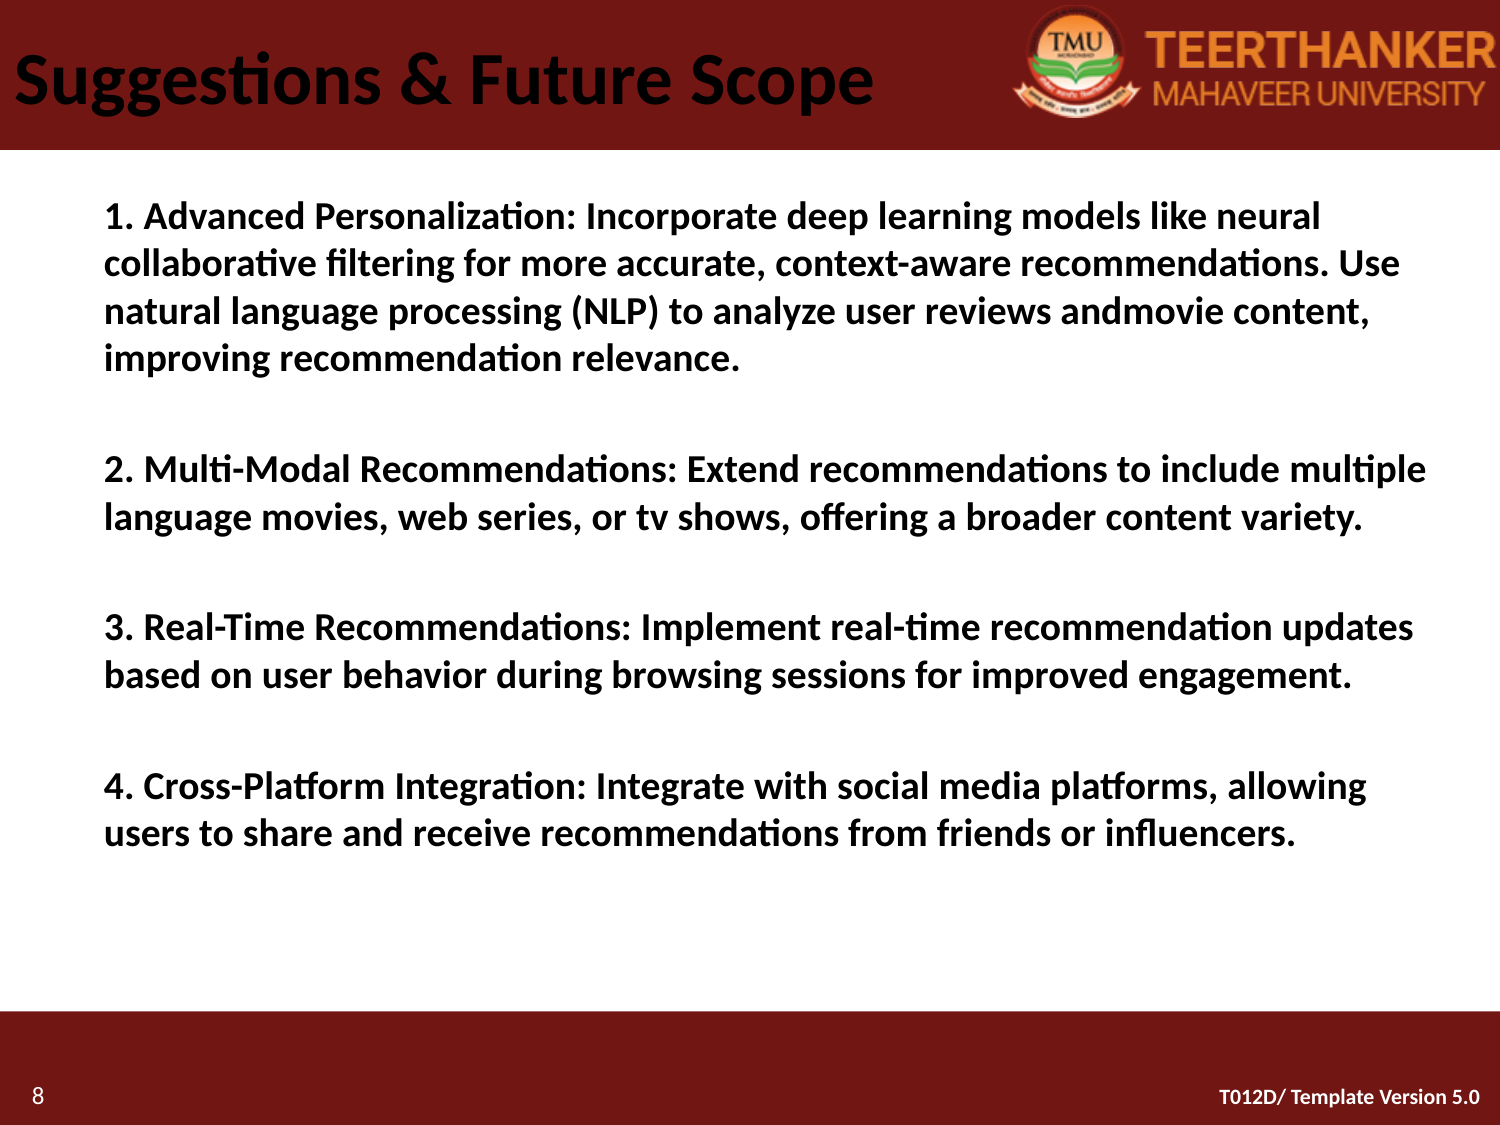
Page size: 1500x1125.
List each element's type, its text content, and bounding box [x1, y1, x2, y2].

text_box [0, 1065, 77, 1125]
picture [1012, 5, 1498, 119]
list 1. Advanced Personalization: Incorporate deep learning models like neural collaborative filtering for more accurate, context-aware recommendations. Use natural language processing (NLP) to analyze user reviews andmovie content, improving recommendation relevance. 2. Multi-Modal Recommendations: Extend recommendations to include multiple language movies, web series, or tv shows, offering a broader content variety. 3. Real-Time Recommendations: Implement real-time recommendation updates based on user behavior during browsing sessions for improved engagement. 4. Cross-Platform Integration: Integrate with social media platforms, allowing users to share and receive recommendations from friends or influencers. [17, 181, 1447, 980]
text_box [0, 1011, 1500, 1125]
text_box T012D/ Template Version 5.0 [1204, 1075, 1495, 1117]
text_box Suggestions & Future Scope [0, 0, 1500, 150]
